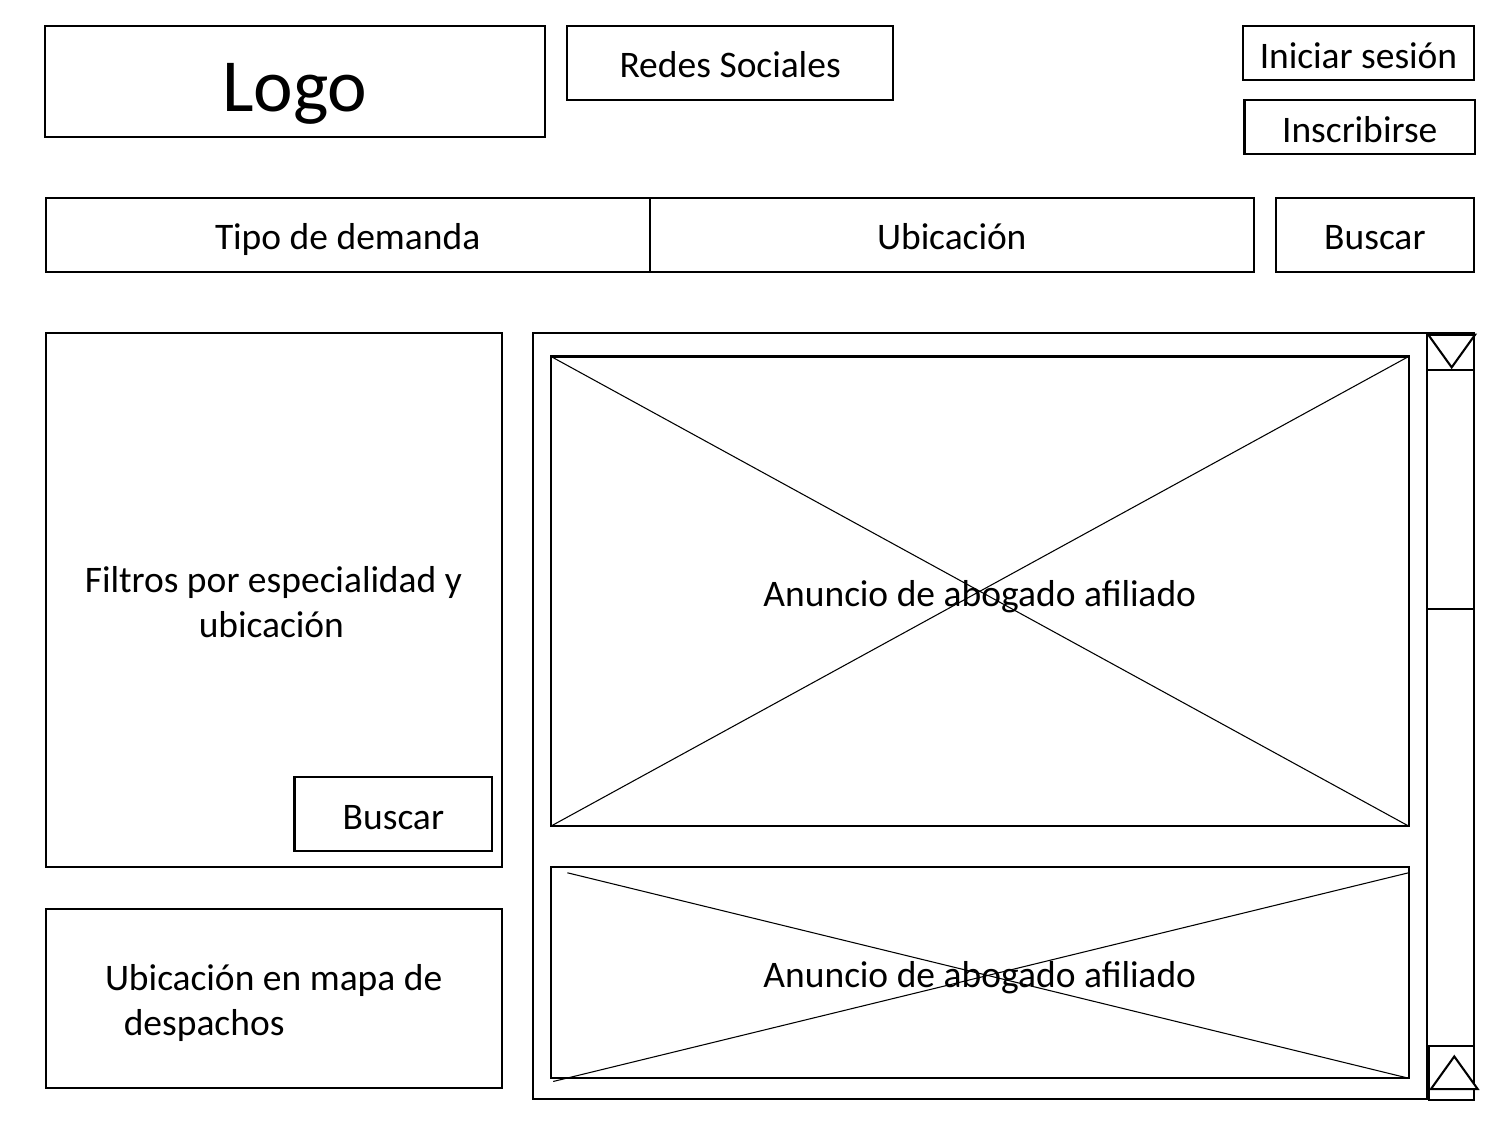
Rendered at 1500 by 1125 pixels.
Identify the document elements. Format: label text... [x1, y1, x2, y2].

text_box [567, 872, 1409, 1079]
text_box [1426, 333, 1478, 370]
text_box Buscar [1275, 197, 1475, 273]
text_box Filtros por especialidad y ubicación [45, 332, 503, 868]
text_box [1453, 338, 1475, 369]
text_box [532, 332, 1426, 1100]
text_box Ubicación [649, 197, 1255, 273]
text_box Logo [44, 25, 546, 138]
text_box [551, 356, 1409, 827]
text_box Tipo de demanda [45, 197, 649, 273]
text_box Buscar [293, 776, 493, 852]
text_box Iniciar sesión [1242, 25, 1475, 81]
text_box [1428, 1091, 1475, 1101]
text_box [553, 872, 1409, 1082]
text_box [1428, 1054, 1480, 1091]
text_box Inscribirse [1243, 99, 1476, 155]
text_box Anuncio de abogado afiliado [550, 866, 1410, 1079]
text_box [1426, 369, 1475, 610]
text_box [1428, 1045, 1475, 1090]
text_box Redes Sociales [566, 25, 894, 101]
text_box [1426, 335, 1450, 369]
text_box Ubicación en mapa de despachos [45, 908, 503, 1089]
text_box [1426, 610, 1475, 1100]
